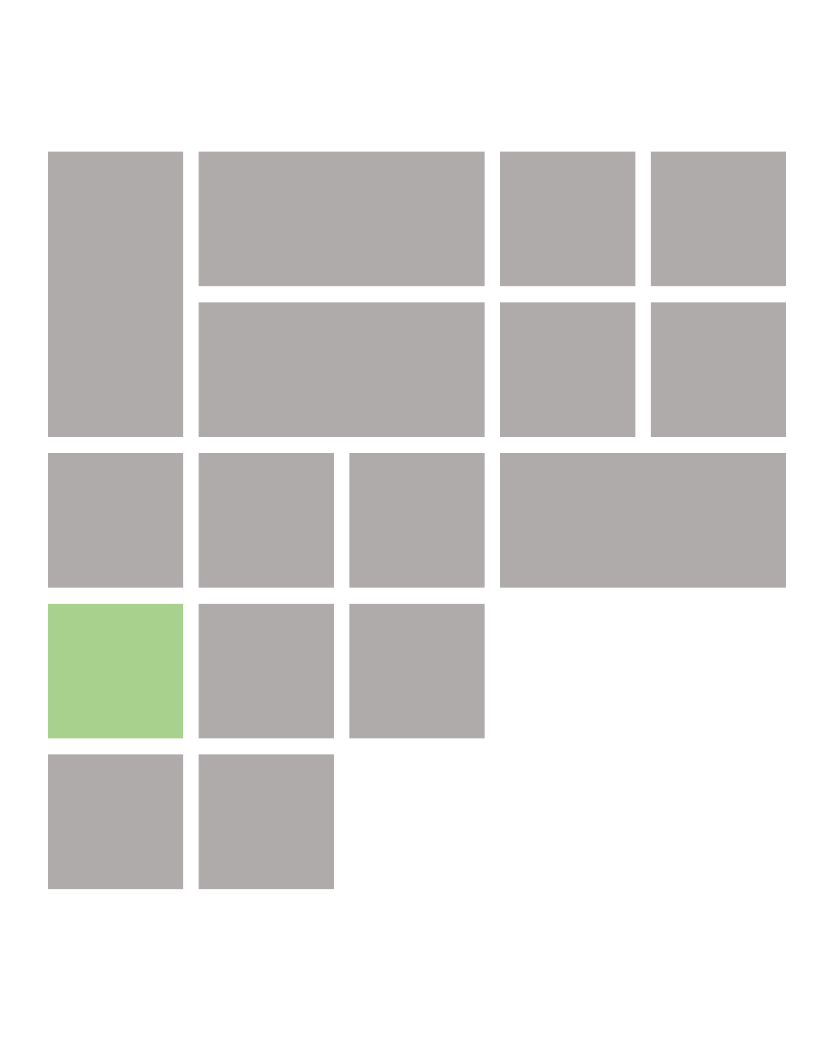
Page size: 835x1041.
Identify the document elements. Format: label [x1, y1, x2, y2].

text_box [198, 452, 335, 589]
text_box [348, 603, 486, 739]
text_box [198, 151, 486, 287]
text_box [499, 151, 636, 287]
text_box [47, 151, 184, 438]
text_box [499, 452, 787, 589]
text_box [47, 452, 184, 589]
text_box [650, 151, 787, 287]
text_box [47, 603, 184, 739]
text_box [650, 301, 787, 438]
text_box [348, 452, 486, 589]
text_box [499, 301, 636, 438]
text_box [198, 301, 486, 438]
text_box [198, 603, 335, 739]
text_box [47, 753, 184, 890]
text_box [198, 753, 335, 890]
